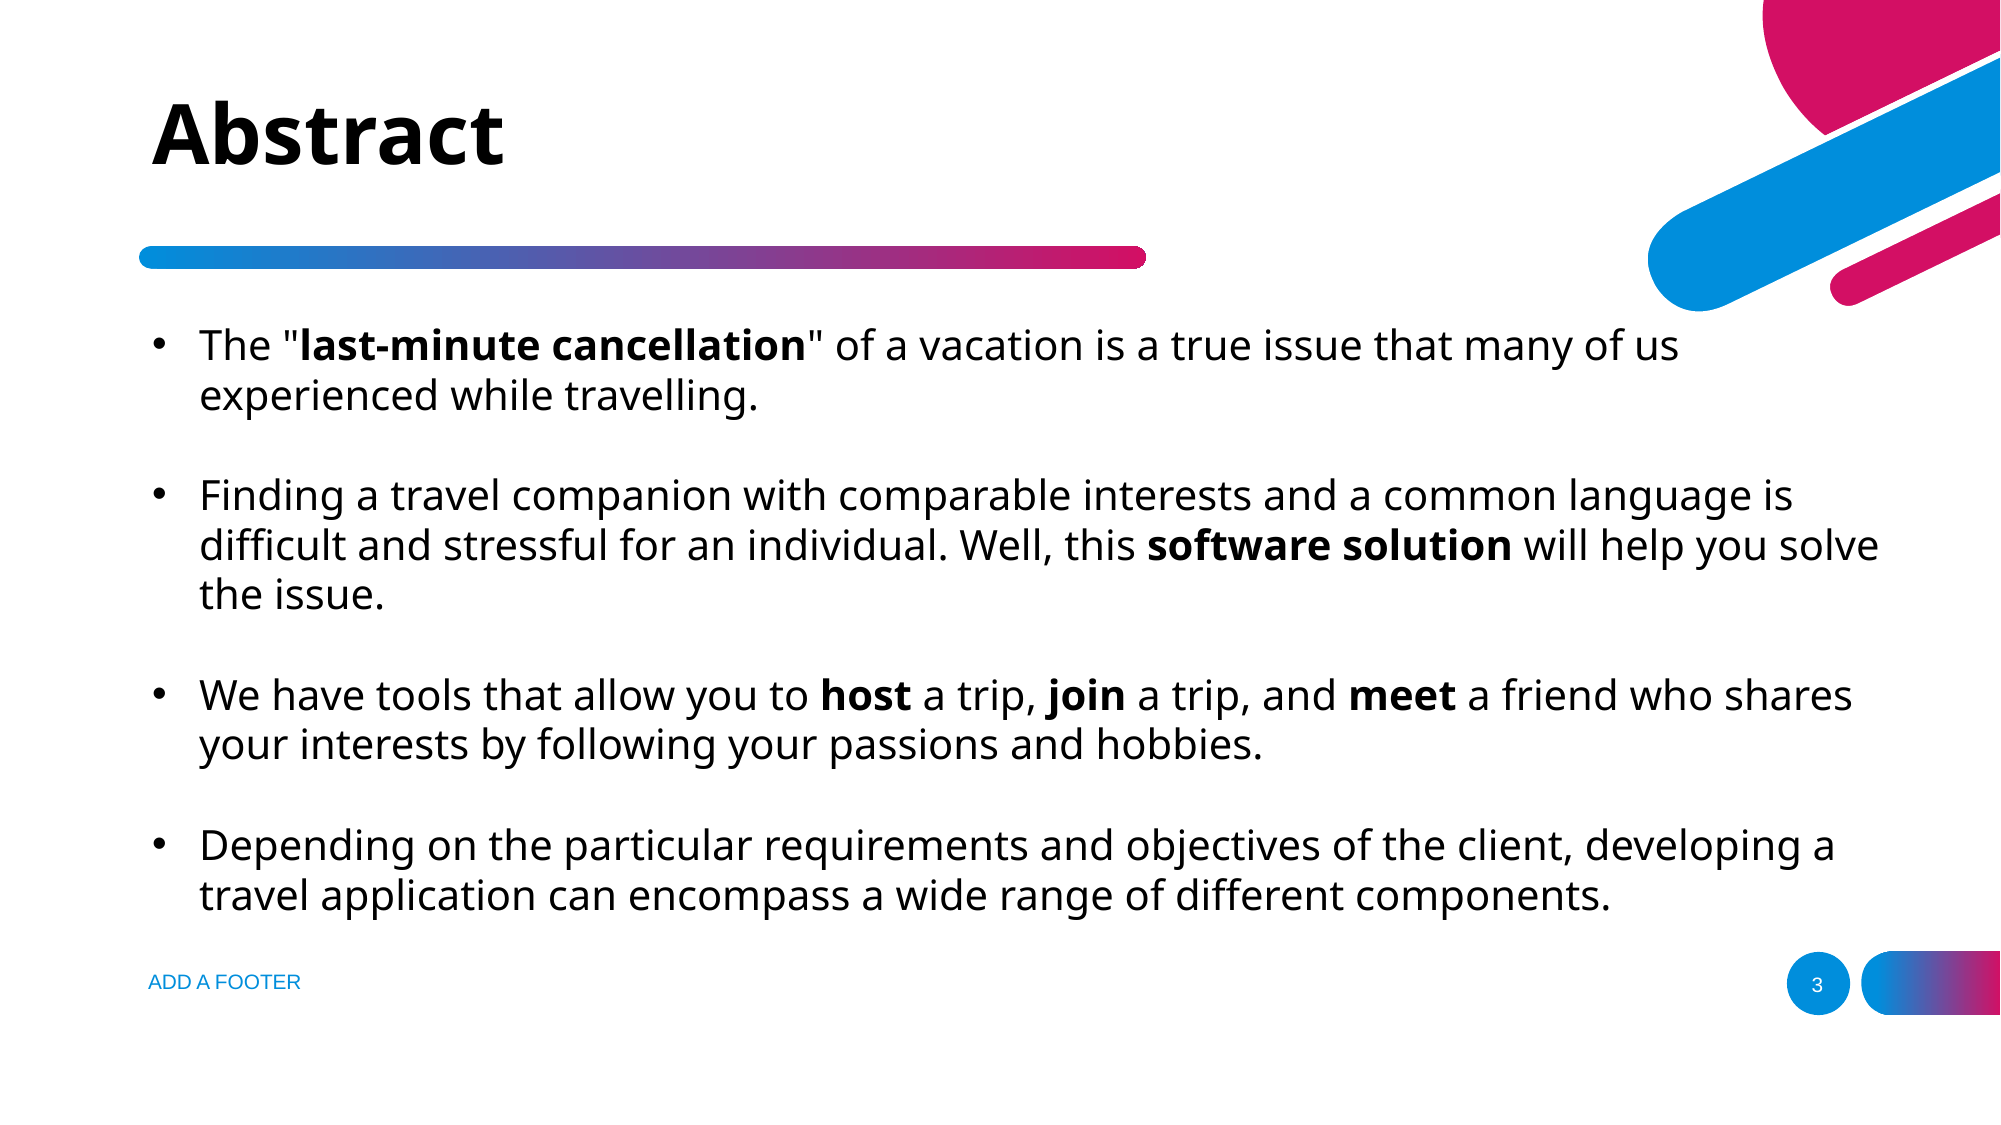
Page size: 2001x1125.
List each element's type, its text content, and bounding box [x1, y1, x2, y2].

text_box The "last-minute cancellation" of a vacation is a true issue that many of us experienced while travelling. Finding a travel companion with comparable interests and a common language is difficult and stressful for an individual. Well, this software solution will help you solve the issue. We have tools that allow you to host a trip, join a trip, and meet a friend who shares your interests by following your passions and hobbies. Depending on the particular requirements and objectives of the client, developing a travel application can encompass a wide range of different components. [137, 310, 1924, 926]
footer ADD A FOOTER [133, 951, 809, 1011]
slide_number 3 [1772, 954, 1863, 1015]
title Abstract [137, 59, 1623, 215]
